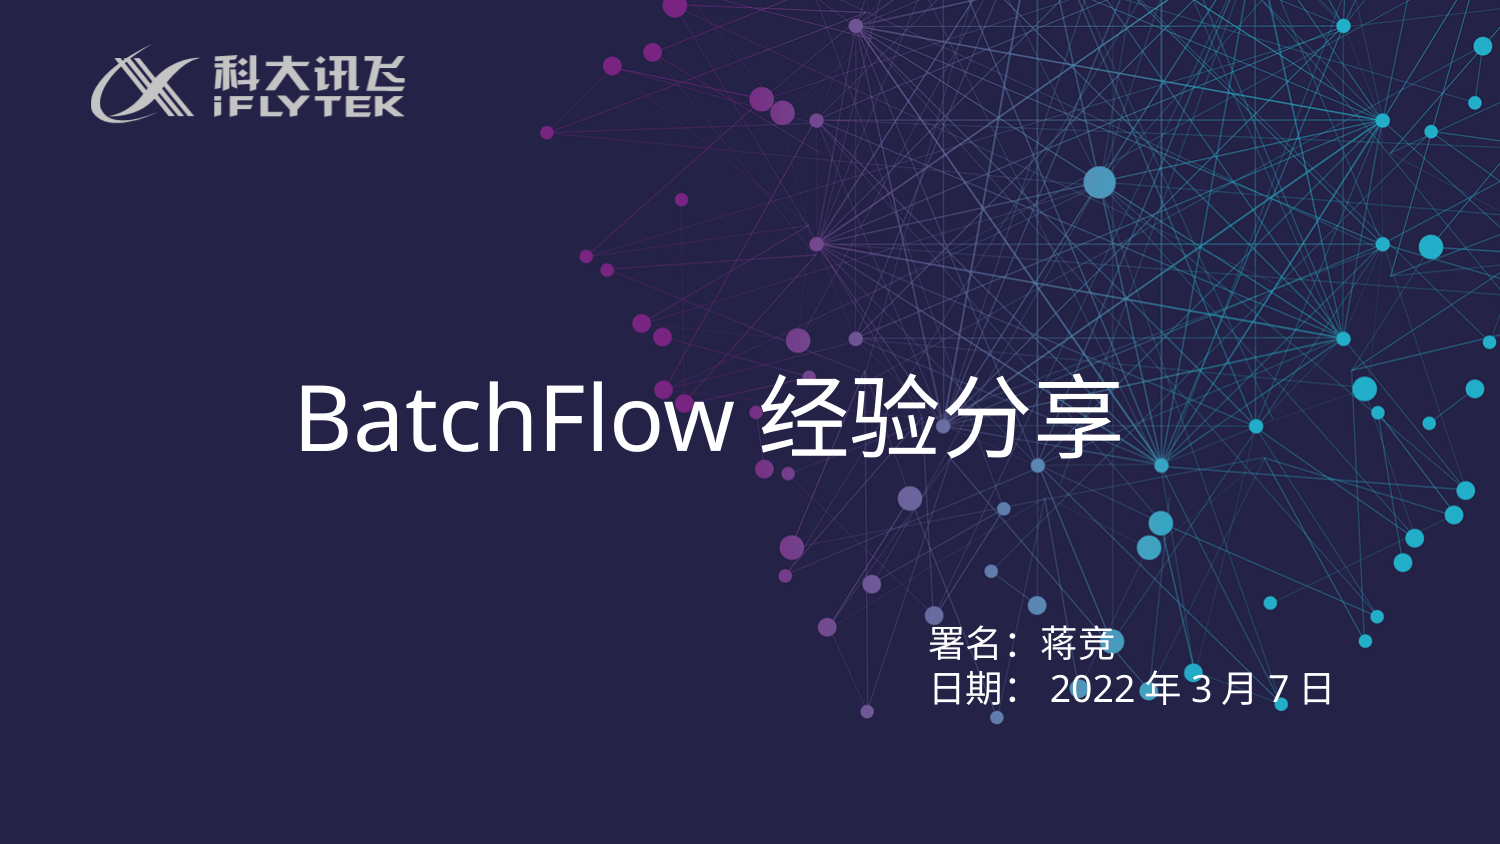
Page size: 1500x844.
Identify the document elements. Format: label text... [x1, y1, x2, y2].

picture [0, 0, 1500, 844]
text_box 署名：蒋竞 日期：2022年3月7日 [913, 612, 1351, 718]
text_box BatchFlow经验分享 [279, 296, 1140, 477]
